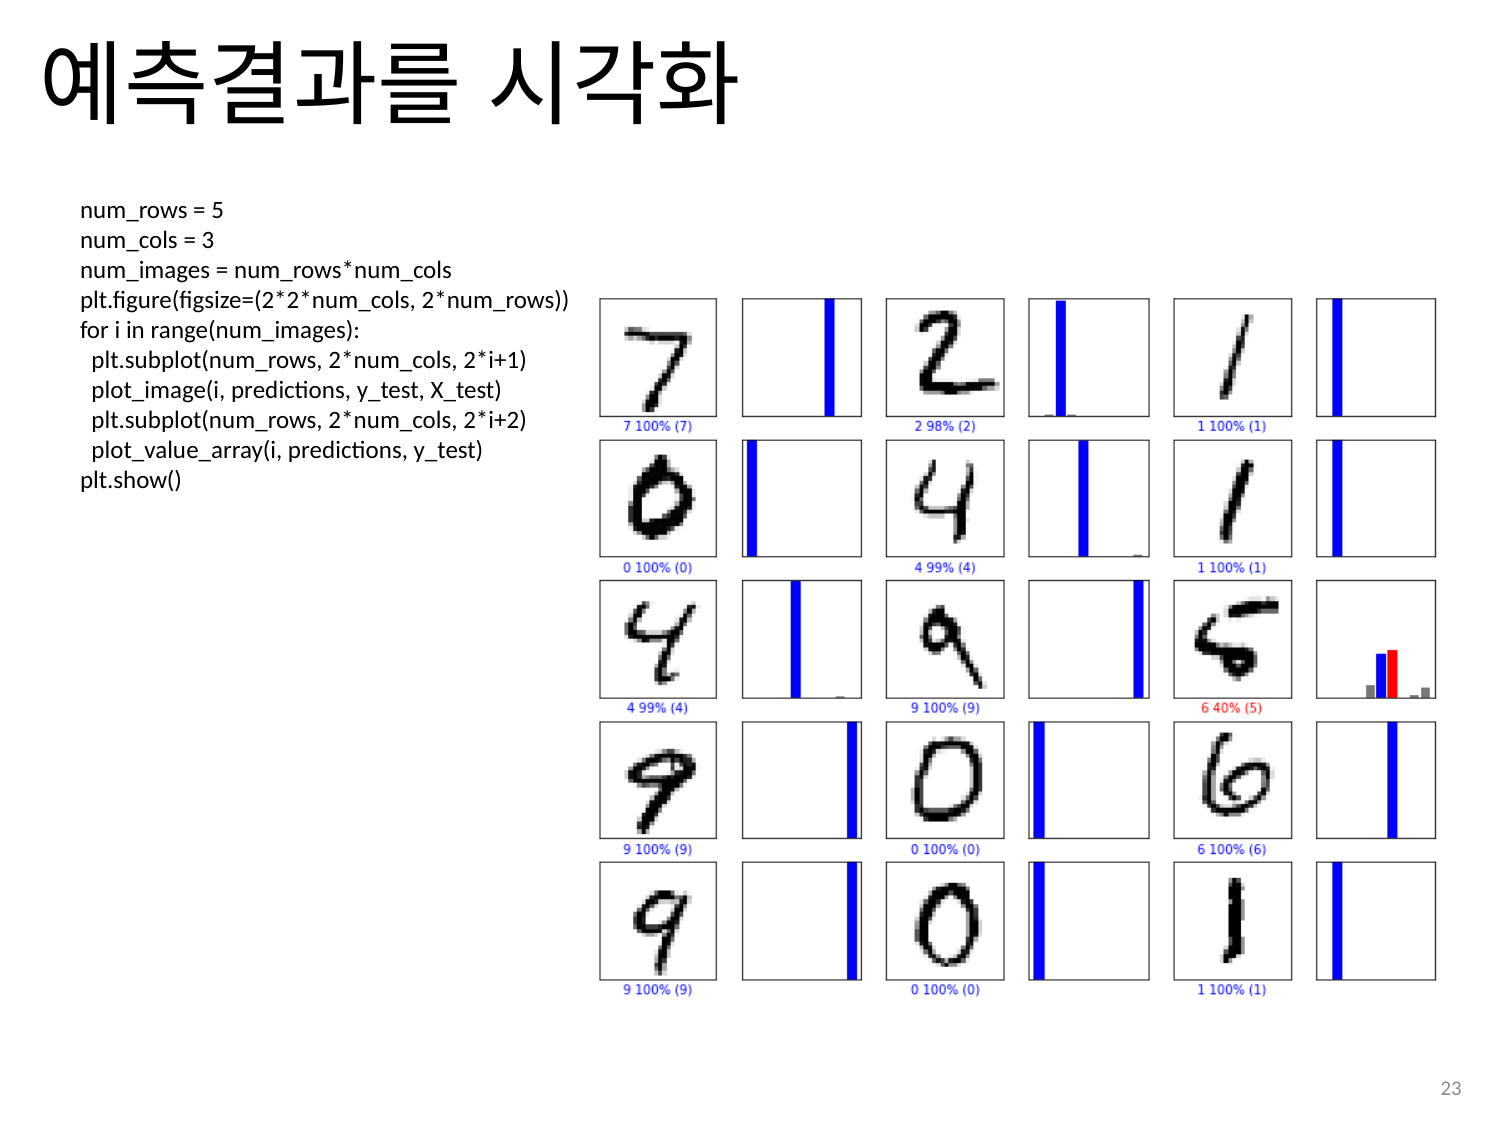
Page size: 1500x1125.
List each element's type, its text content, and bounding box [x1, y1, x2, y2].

slide_number 23 [1347, 1067, 1477, 1108]
text_box num_rows = 5 num_cols = 3 num_images = num_rows*num_cols plt.figure(figsize=(2*2*num_cols, 2*num_rows)) for i in range(num_images): plt.subplot(num_rows, 2*num_cols, 2*i+1) plot_image(i, predictions, y_test, X_test) plt.subplot(num_rows, 2*num_cols, 2*i+2) plot_value_array(i, predictions, y_test) plt.show() [65, 186, 816, 501]
picture [587, 287, 1455, 1012]
title 예측결과를 시각화 [24, 17, 1477, 159]
